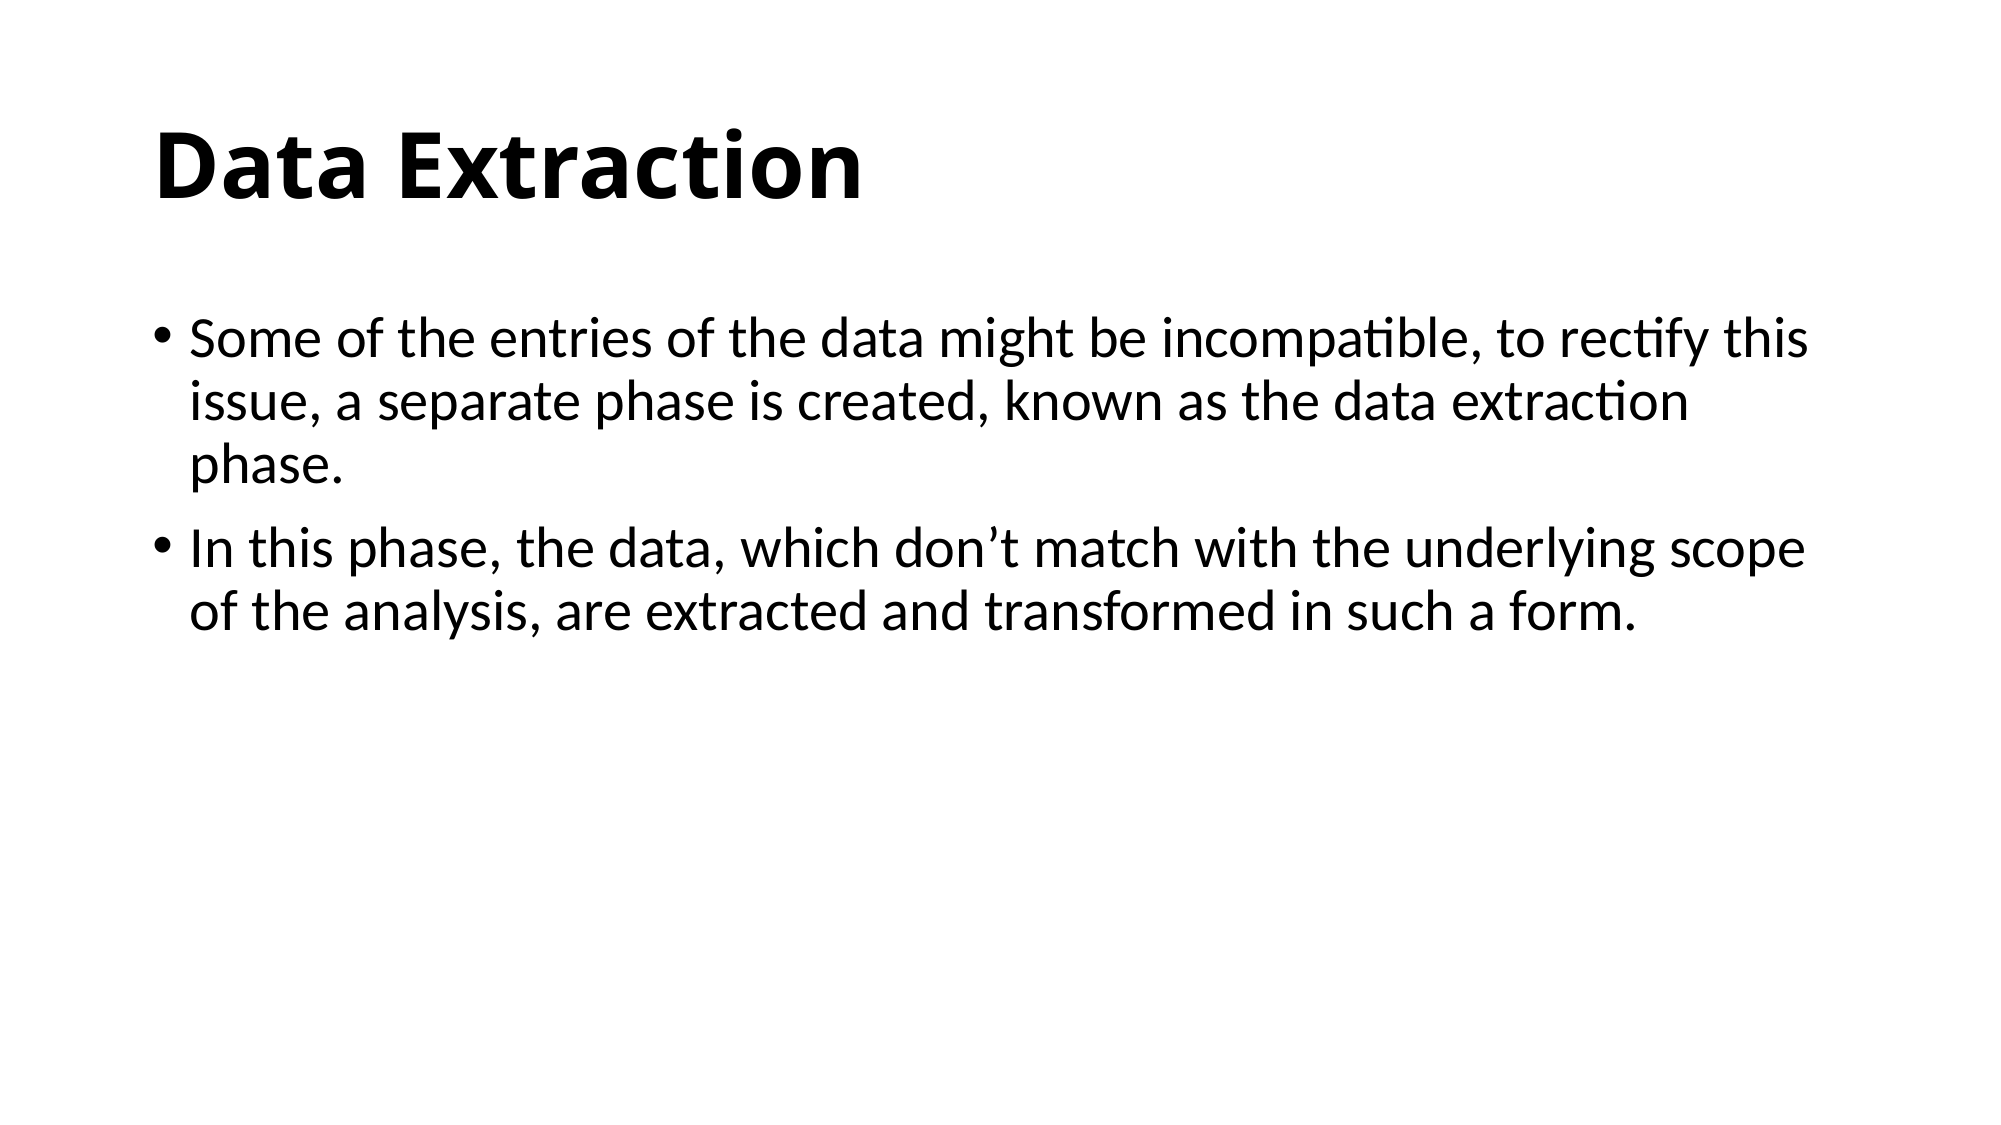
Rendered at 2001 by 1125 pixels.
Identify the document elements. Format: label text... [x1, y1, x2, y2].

list Some of the entries of the data might be incompatible, to rectify this issue, a separate phase is created, known as the data extraction phase. In this phase, the data, which don’t match with the underlying scope of the analysis, are extracted and transformed in such a form. [137, 299, 1863, 1014]
title Data Extraction [137, 59, 1863, 278]
